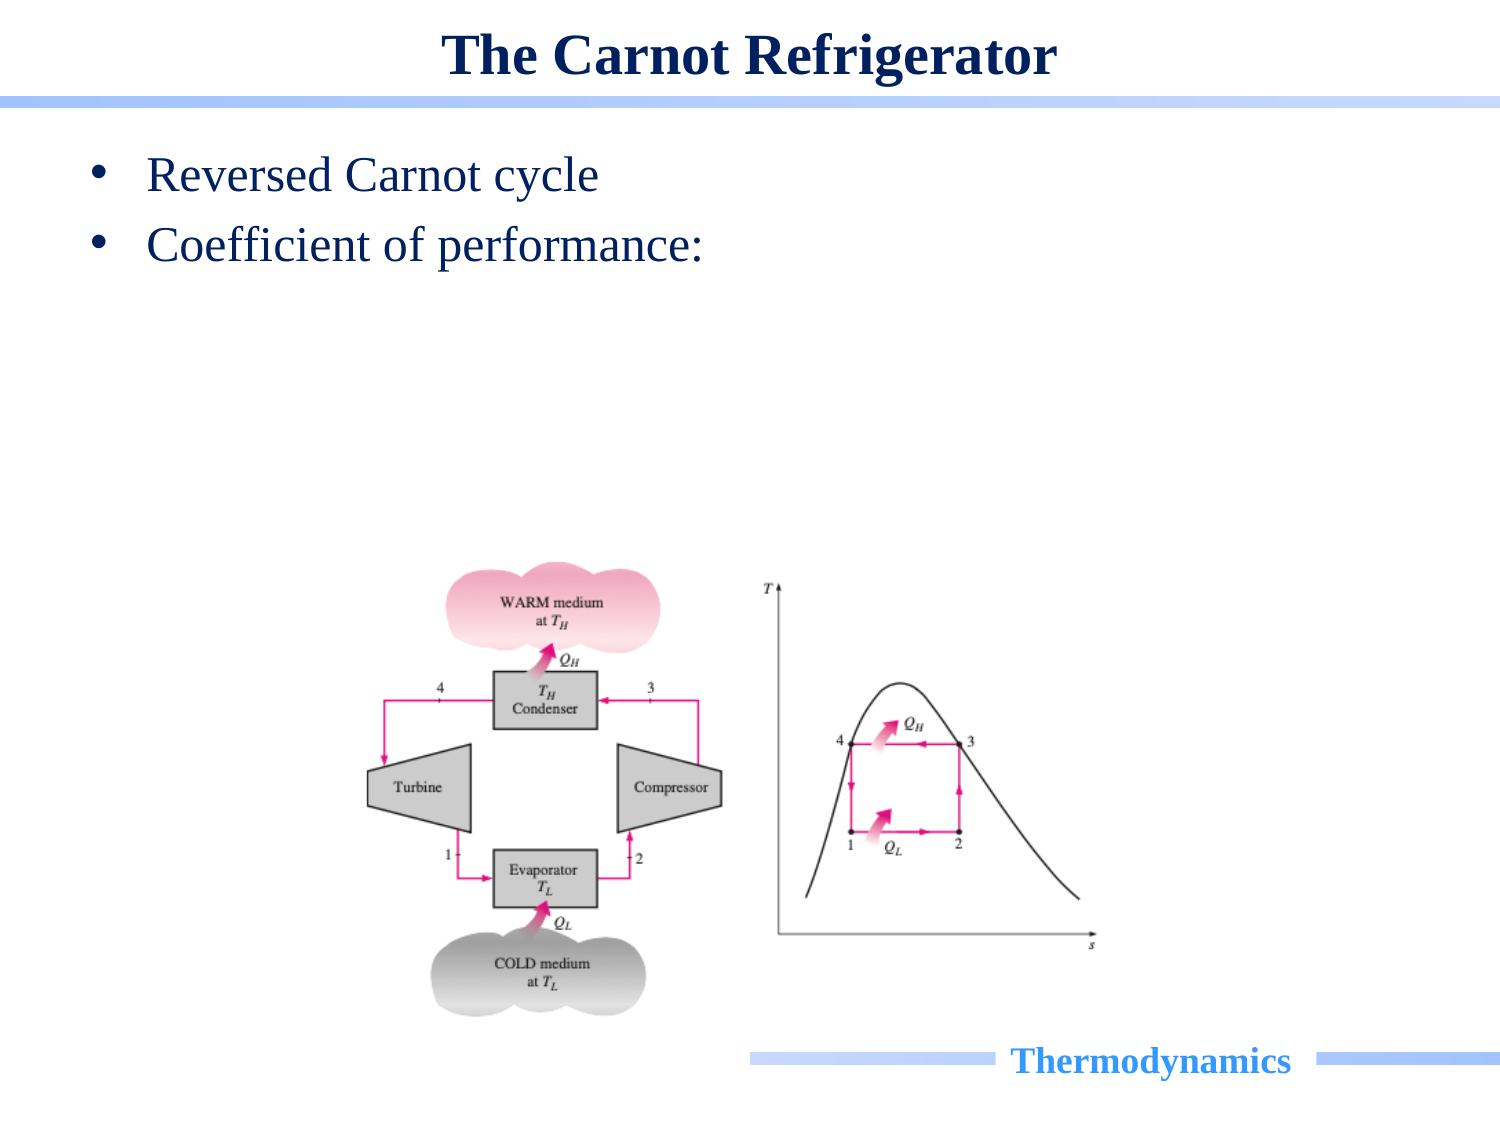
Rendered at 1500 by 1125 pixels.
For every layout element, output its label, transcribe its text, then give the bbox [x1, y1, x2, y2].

picture [312, 535, 1147, 1021]
title The Carnot Refrigerator [228, 25, 1272, 77]
